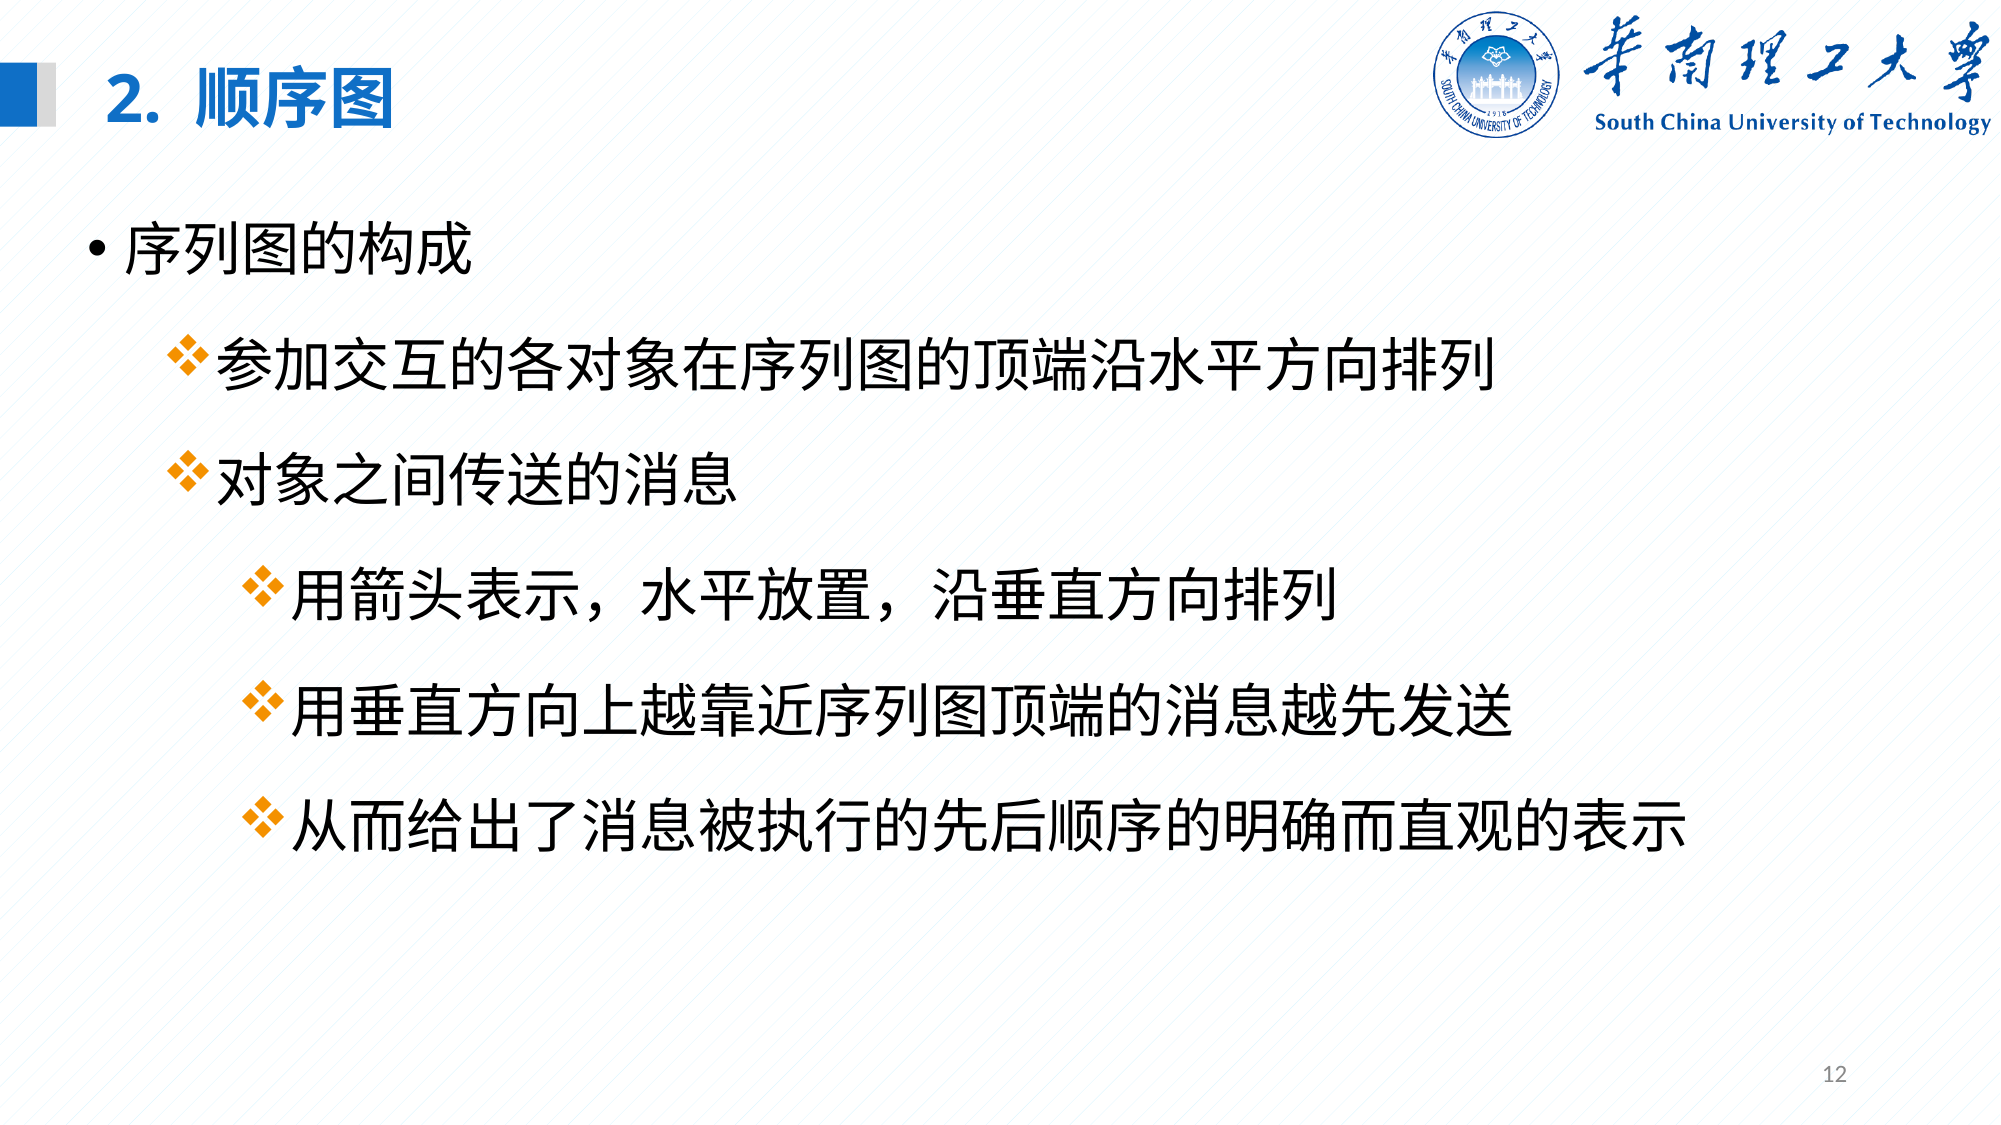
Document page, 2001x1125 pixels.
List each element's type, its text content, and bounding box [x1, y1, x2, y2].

list 序列图的构成 参加交互的各对象在序列图的顶端沿水平方向排列 对象之间传送的消息 用箭头表示，水平放置，沿垂直方向排列 用垂直方向上越靠近序列图顶端的消息越先发送 从而给出了消息被执行的先后顺序的明确而直观的表示 [71, 169, 1926, 958]
picture [1433, 11, 1991, 138]
text_box 2. 顺序图 [90, 48, 1265, 143]
slide_number 12 [1412, 1042, 1863, 1103]
